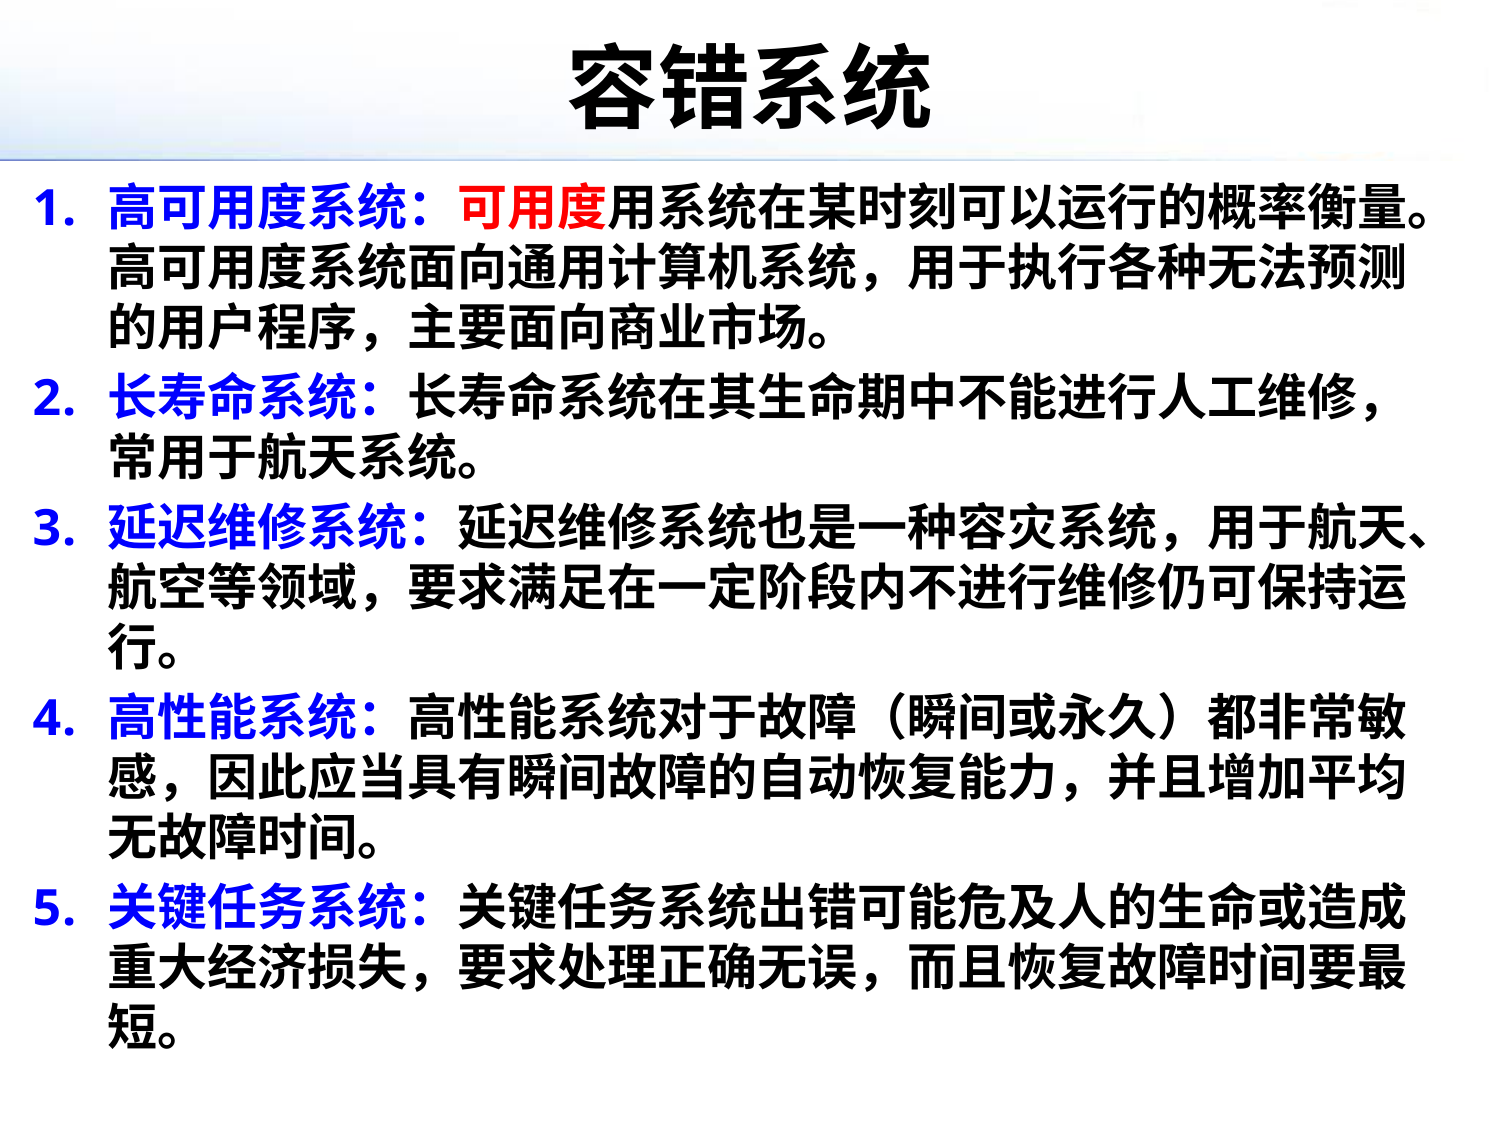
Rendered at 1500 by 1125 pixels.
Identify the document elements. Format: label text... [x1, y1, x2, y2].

picture [0, 0, 1500, 161]
title 容错系统 [17, 10, 1483, 160]
list 高可用度系统：可用度用系统在某时刻可以运行的概率衡量。高可用度系统面向通用计算机系统，用于执行各种无法预测的用户程序，主要面向商业市场。 长寿命系统：长寿命系统在其生命期中不能进行人工维修，常用于航天系统。 延迟维修系统：延迟维修系统也是一种容灾系统，用于航天、航空等领域，要求满足在一定阶段内不进行维修仍可保持运行。 高性能系统：高性能系统对于故障（瞬间或永久）都非常敏感，因此应当具有瞬间故障的自动恢复能力，并且增加平均无故障时间。 关键任务系统：关键任务系统出错可能危及人的生命或造成重大经济损失，要求处理正确无误，而且恢复故障时间要最短。 [17, 167, 1471, 1085]
